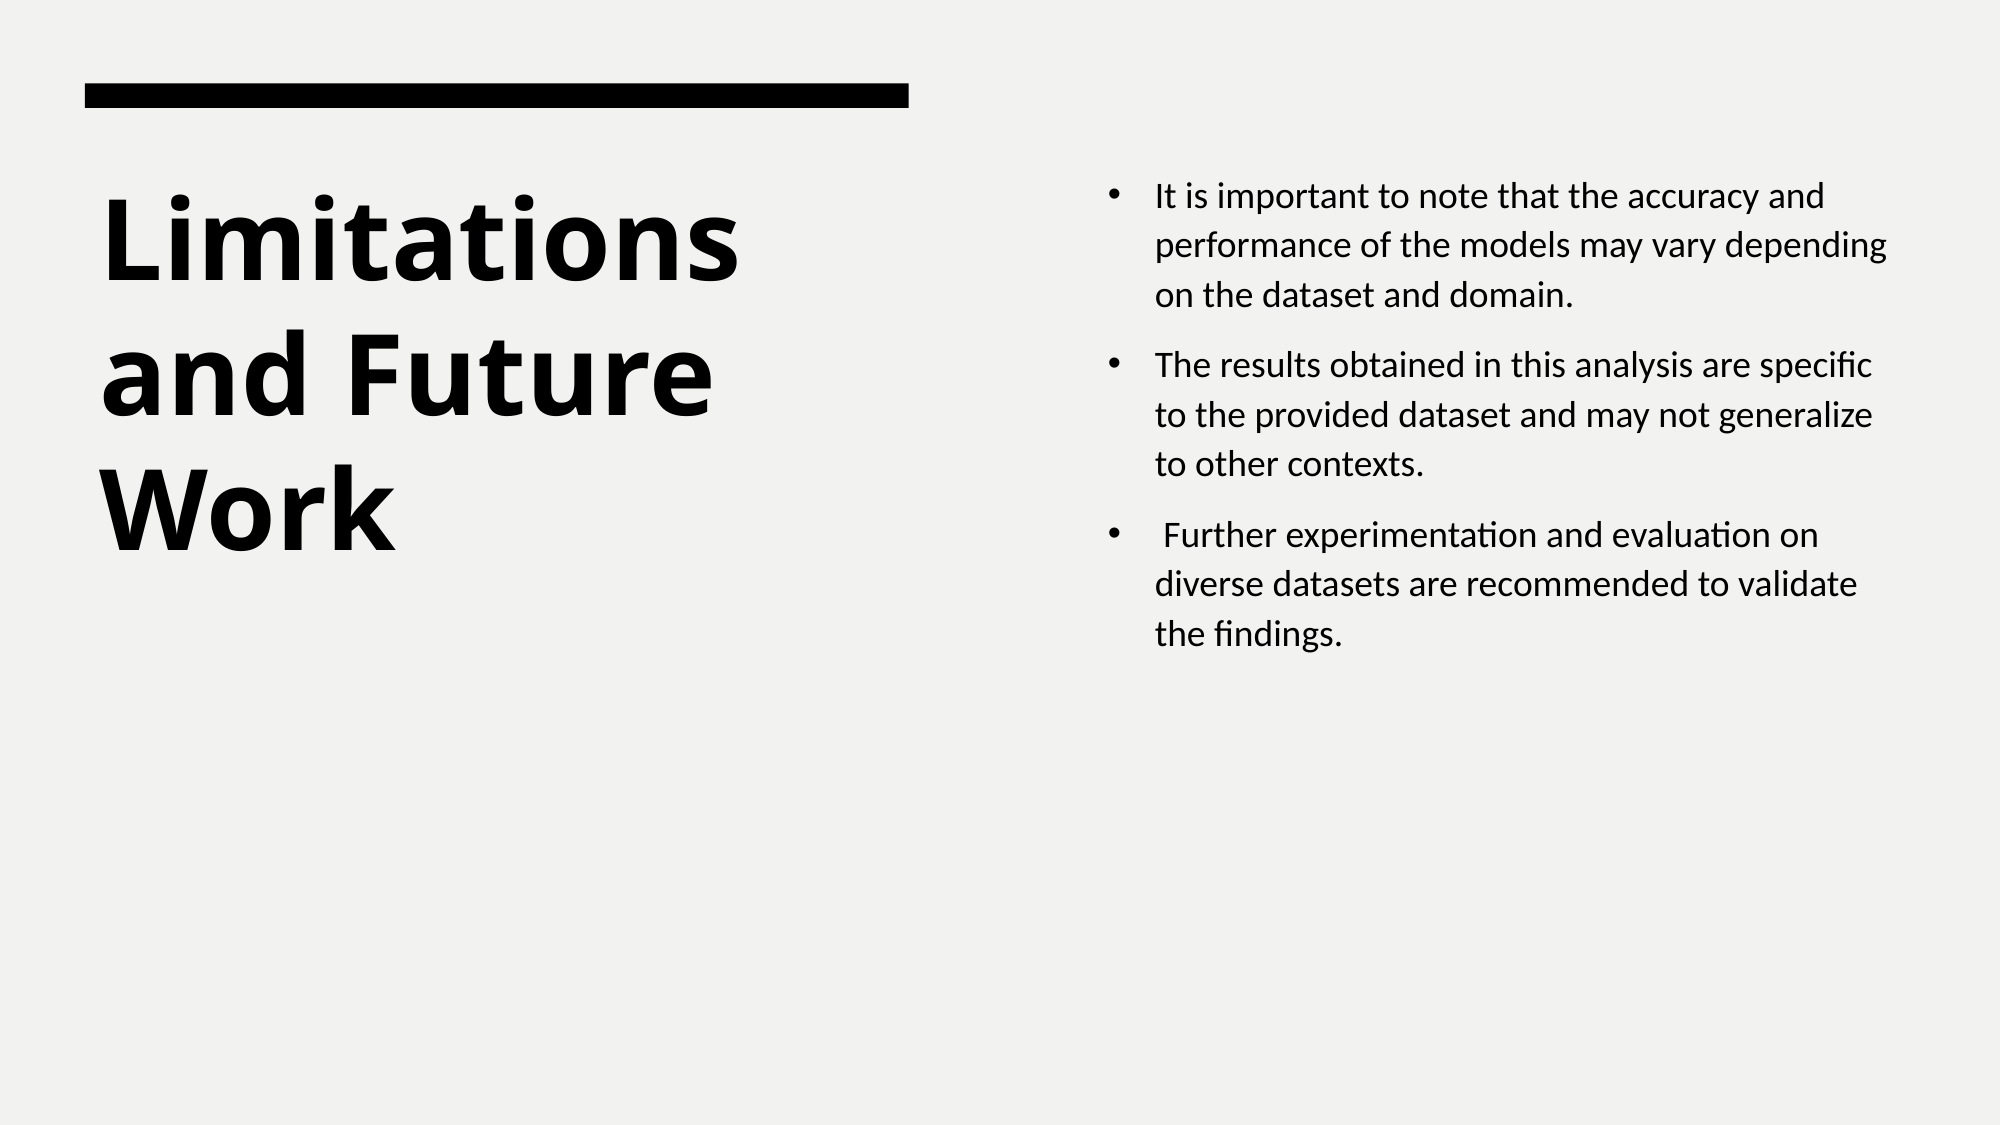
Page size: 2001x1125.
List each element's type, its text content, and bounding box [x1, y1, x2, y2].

title Limitations and Future Work [84, 160, 909, 960]
list It is important to note that the accuracy and performance of the models may vary depending on the dataset and domain. The results obtained in this analysis are specific to the provided dataset and may not generalize to other contexts. Further experimentation and evaluation on diverse datasets are recommended to validate the findings. [1092, 158, 1917, 958]
